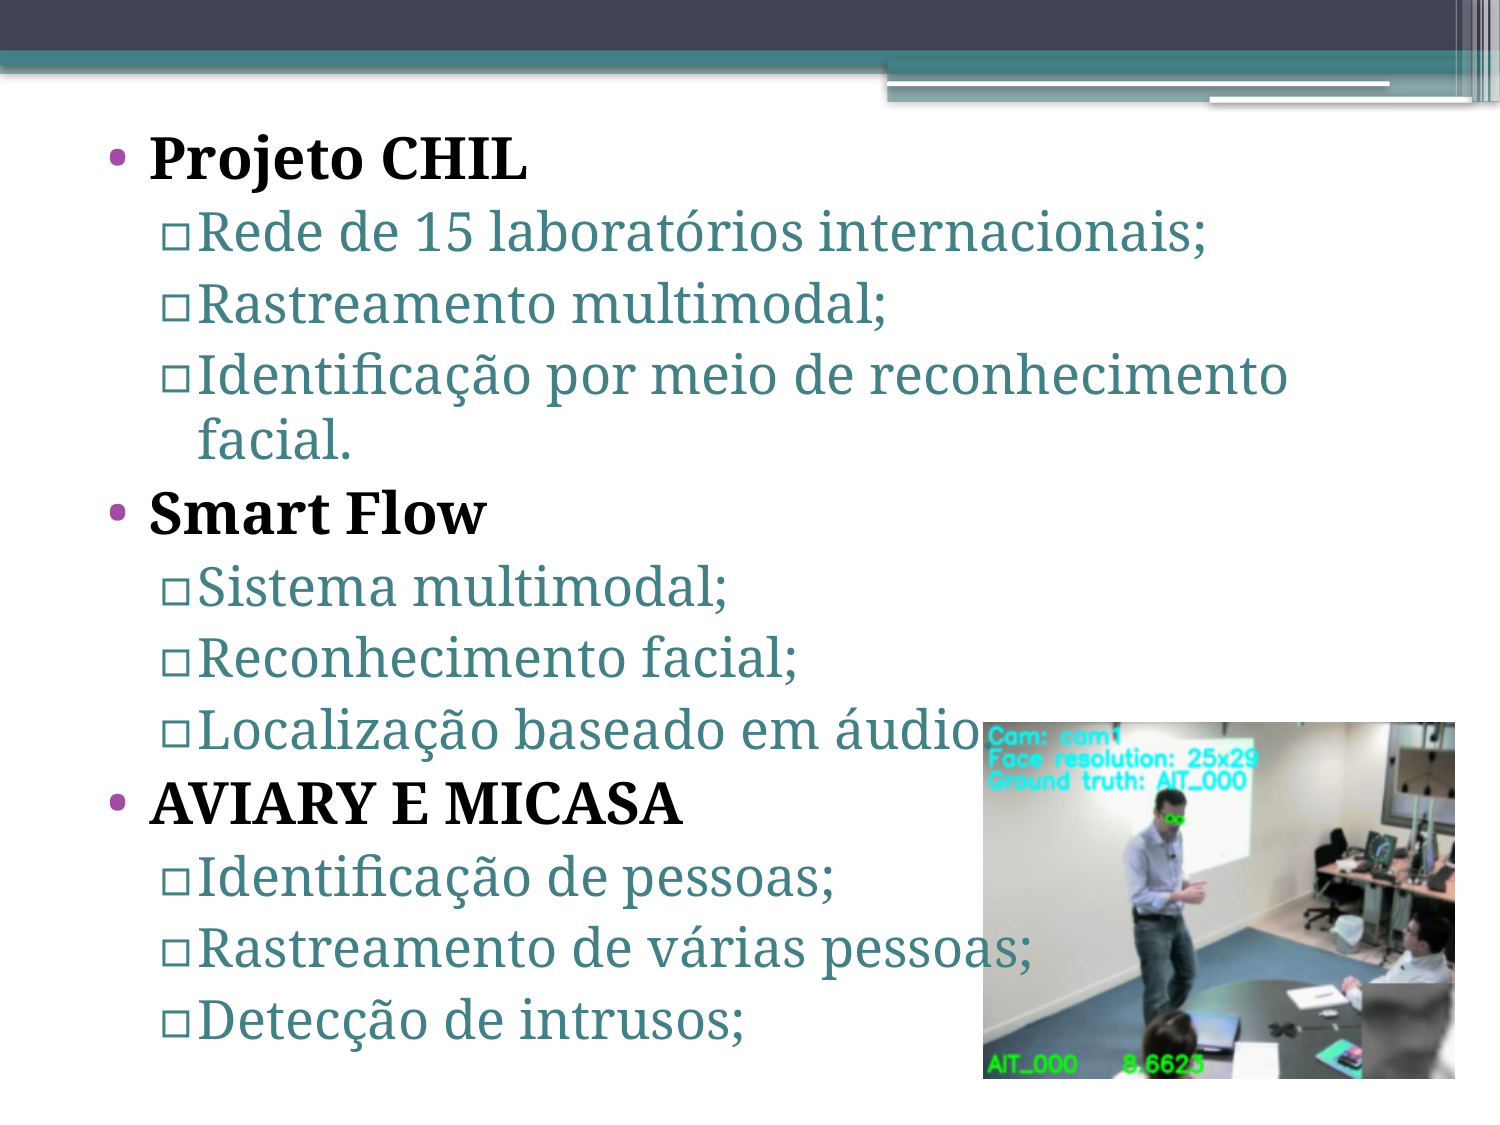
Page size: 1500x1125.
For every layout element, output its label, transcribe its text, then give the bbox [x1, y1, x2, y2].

list Projeto CHIL Rede de 15 laboratórios internacionais; Rastreamento multimodal; Identificação por meio de reconhecimento facial. Smart Flow Sistema multimodal; Reconhecimento facial; Localização baseado em áudio. AVIARY E MICASA Identificação de pessoas; Rastreamento de várias pessoas; Detecção de intrusos; [75, 114, 1425, 1079]
picture [982, 722, 1455, 1079]
